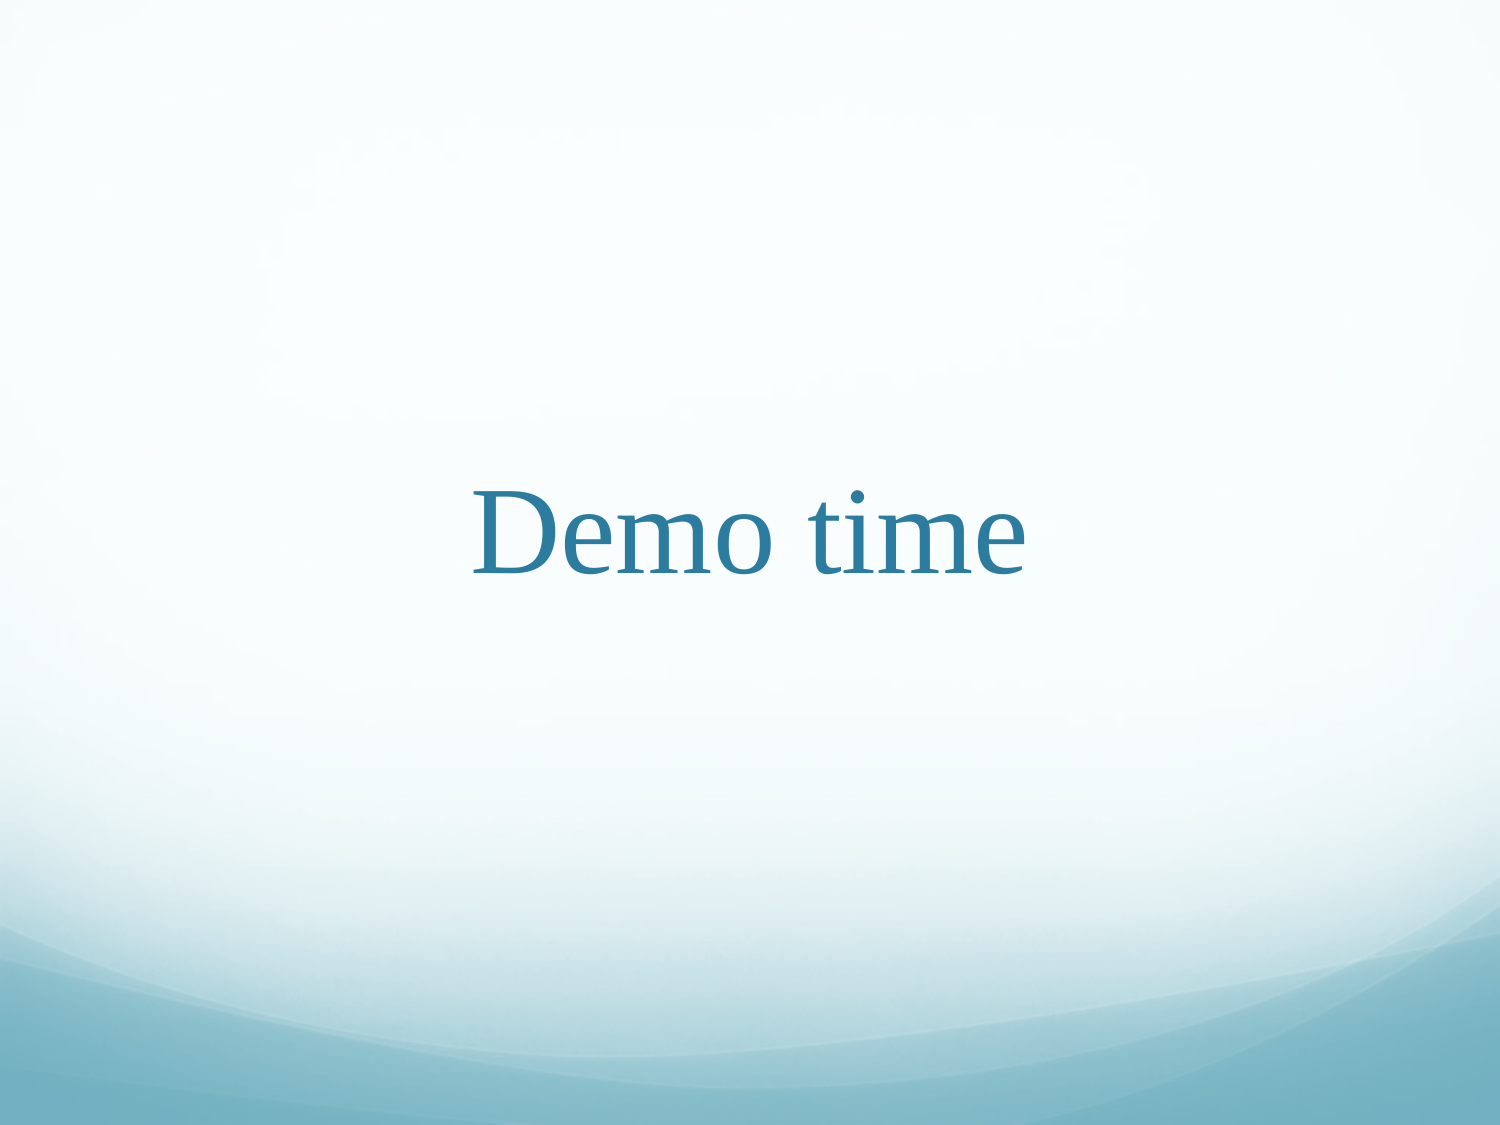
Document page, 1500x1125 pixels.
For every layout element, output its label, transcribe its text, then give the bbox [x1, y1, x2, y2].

title Demo time [90, 286, 1410, 607]
